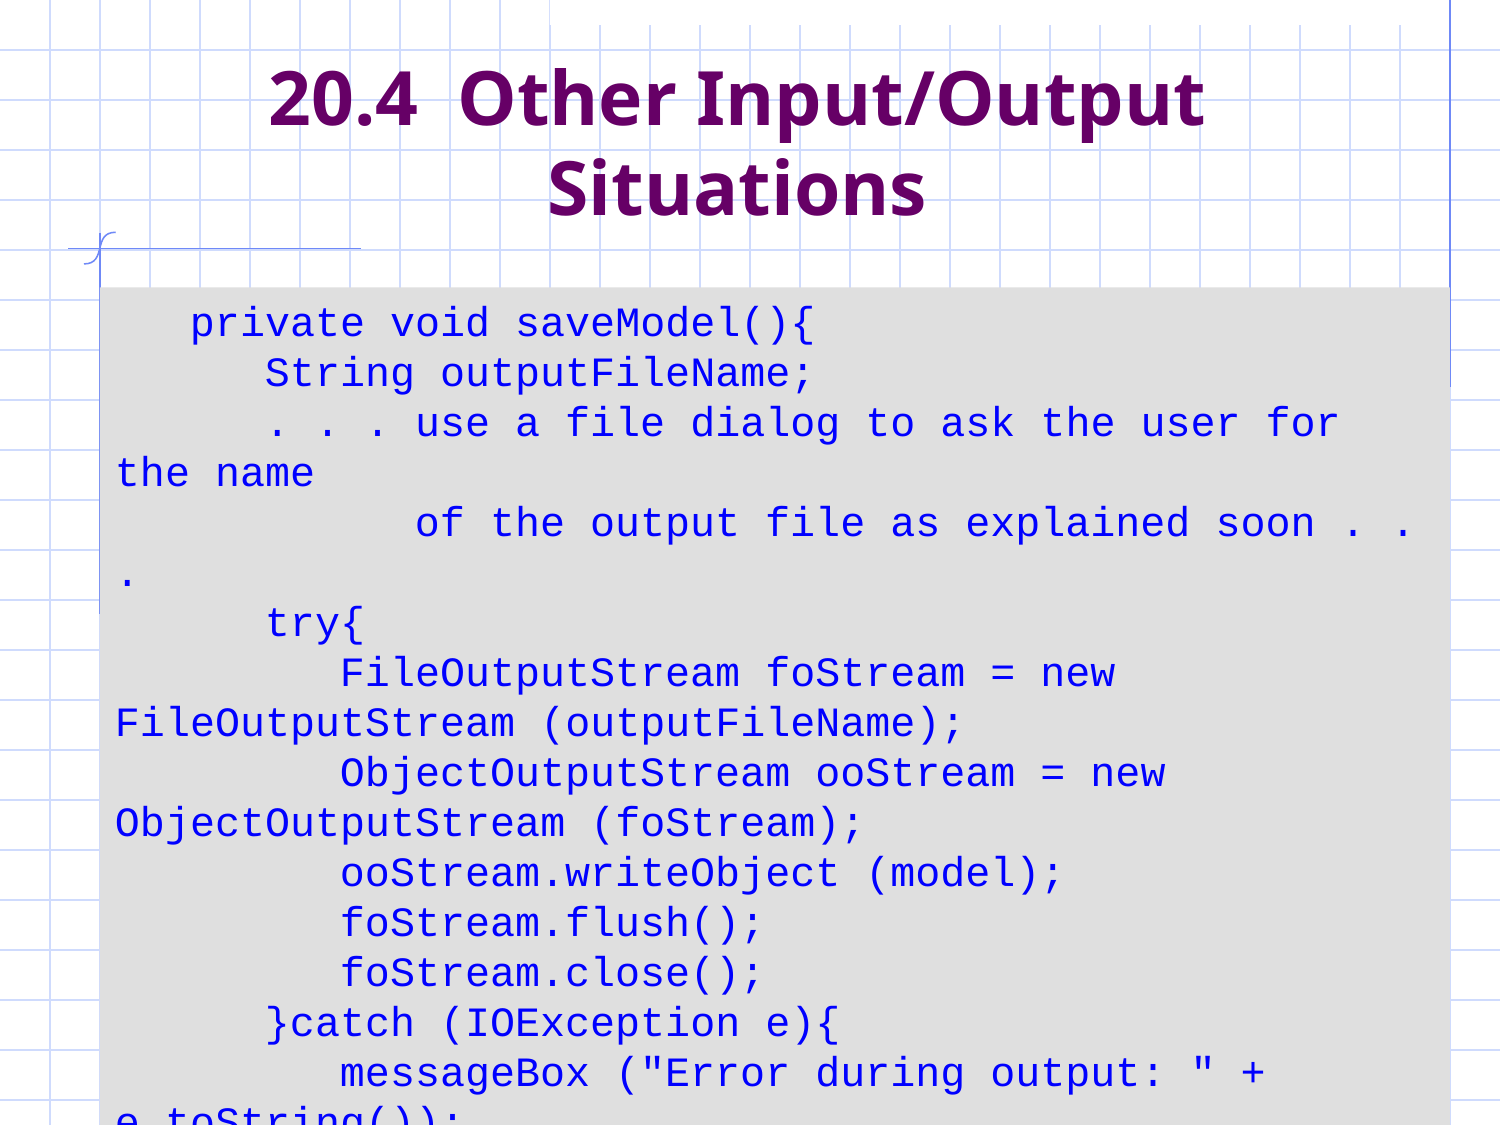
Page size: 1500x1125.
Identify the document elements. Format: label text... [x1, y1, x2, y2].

title 20.4 Other Input/Output Situations [99, 50, 1375, 238]
text_box private void saveModel(){ String outputFileName; . . . use a file dialog to ask the user for the name of the output file as explained soon . . . try{ FileOutputStream foStream = new FileOutputStream (outputFileName); ObjectOutputStream ooStream = new ObjectOutputStream (foStream); ooStream.writeObject (model); foStream.flush(); foStream.close(); }catch (IOException e){ messageBox ("Error during output: " + e.toString()); } } [99, 287, 1450, 1125]
